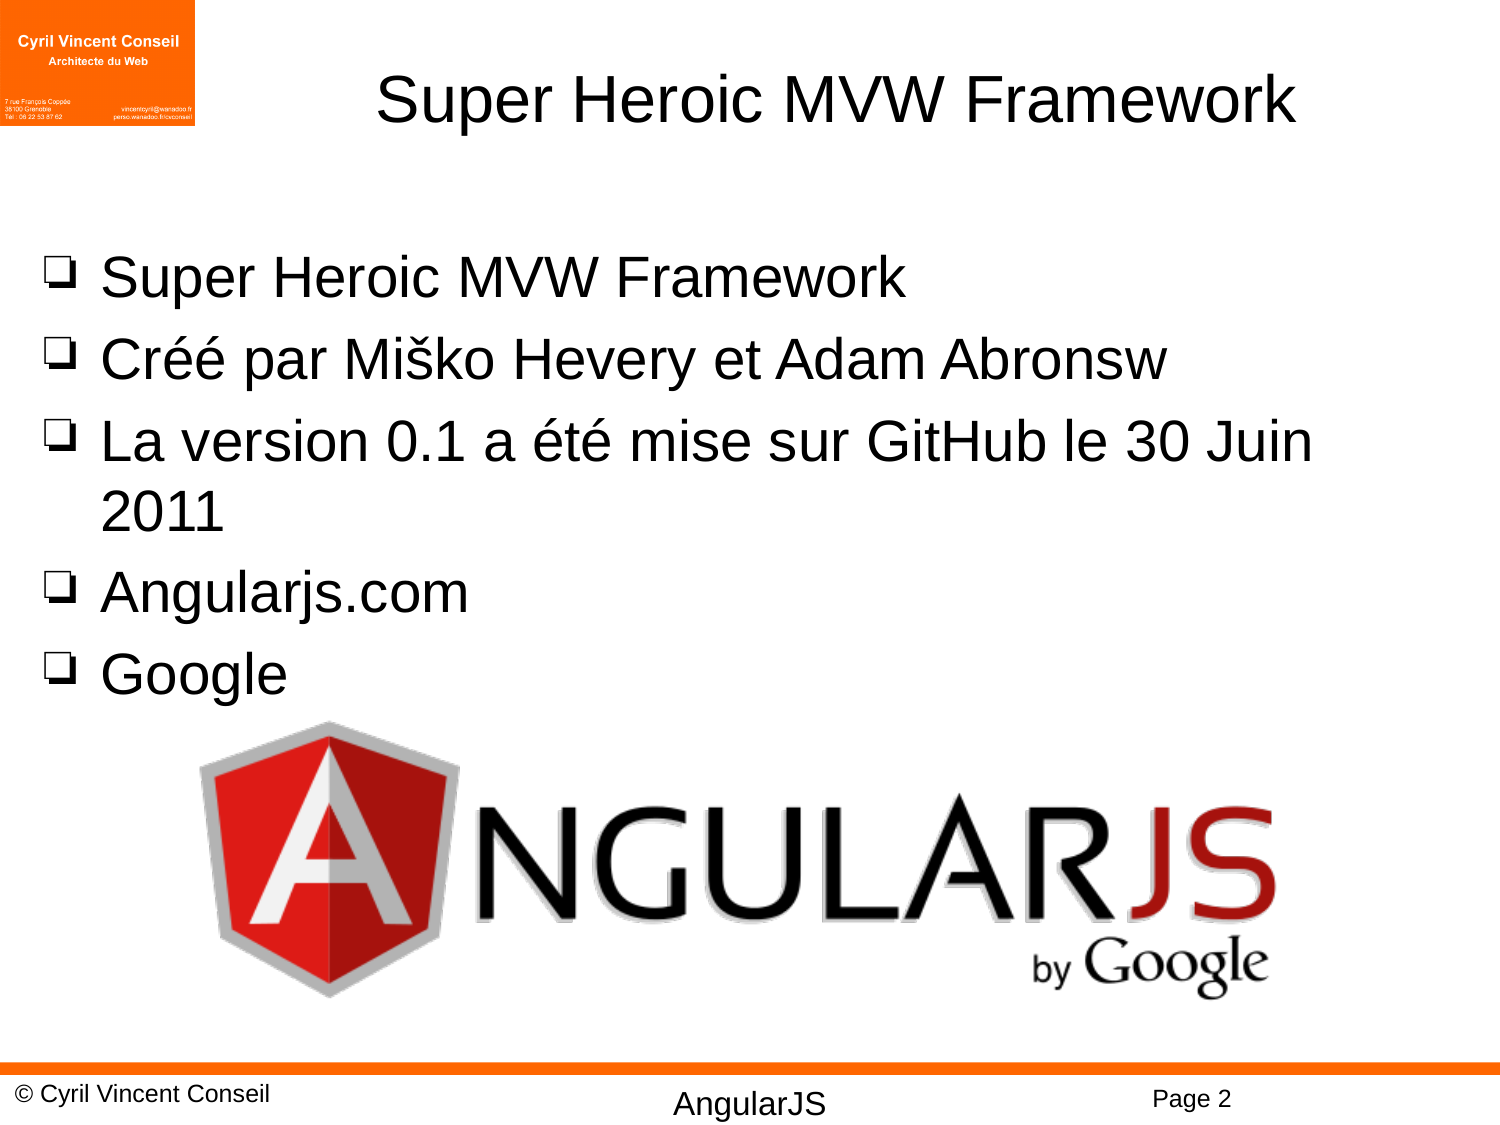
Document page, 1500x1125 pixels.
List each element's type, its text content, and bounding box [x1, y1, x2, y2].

list Super Heroic MVW Framework Créé par Miško Hevery et Adam Abronsw La version 0.1 a été mise sur GitHub le 30 Juin 2011 Angularjs.com Google [29, 231, 1468, 1059]
picture [194, 715, 1281, 1006]
picture [0, 0, 195, 126]
title Super Heroic MVW Framework [194, 2, 1480, 190]
